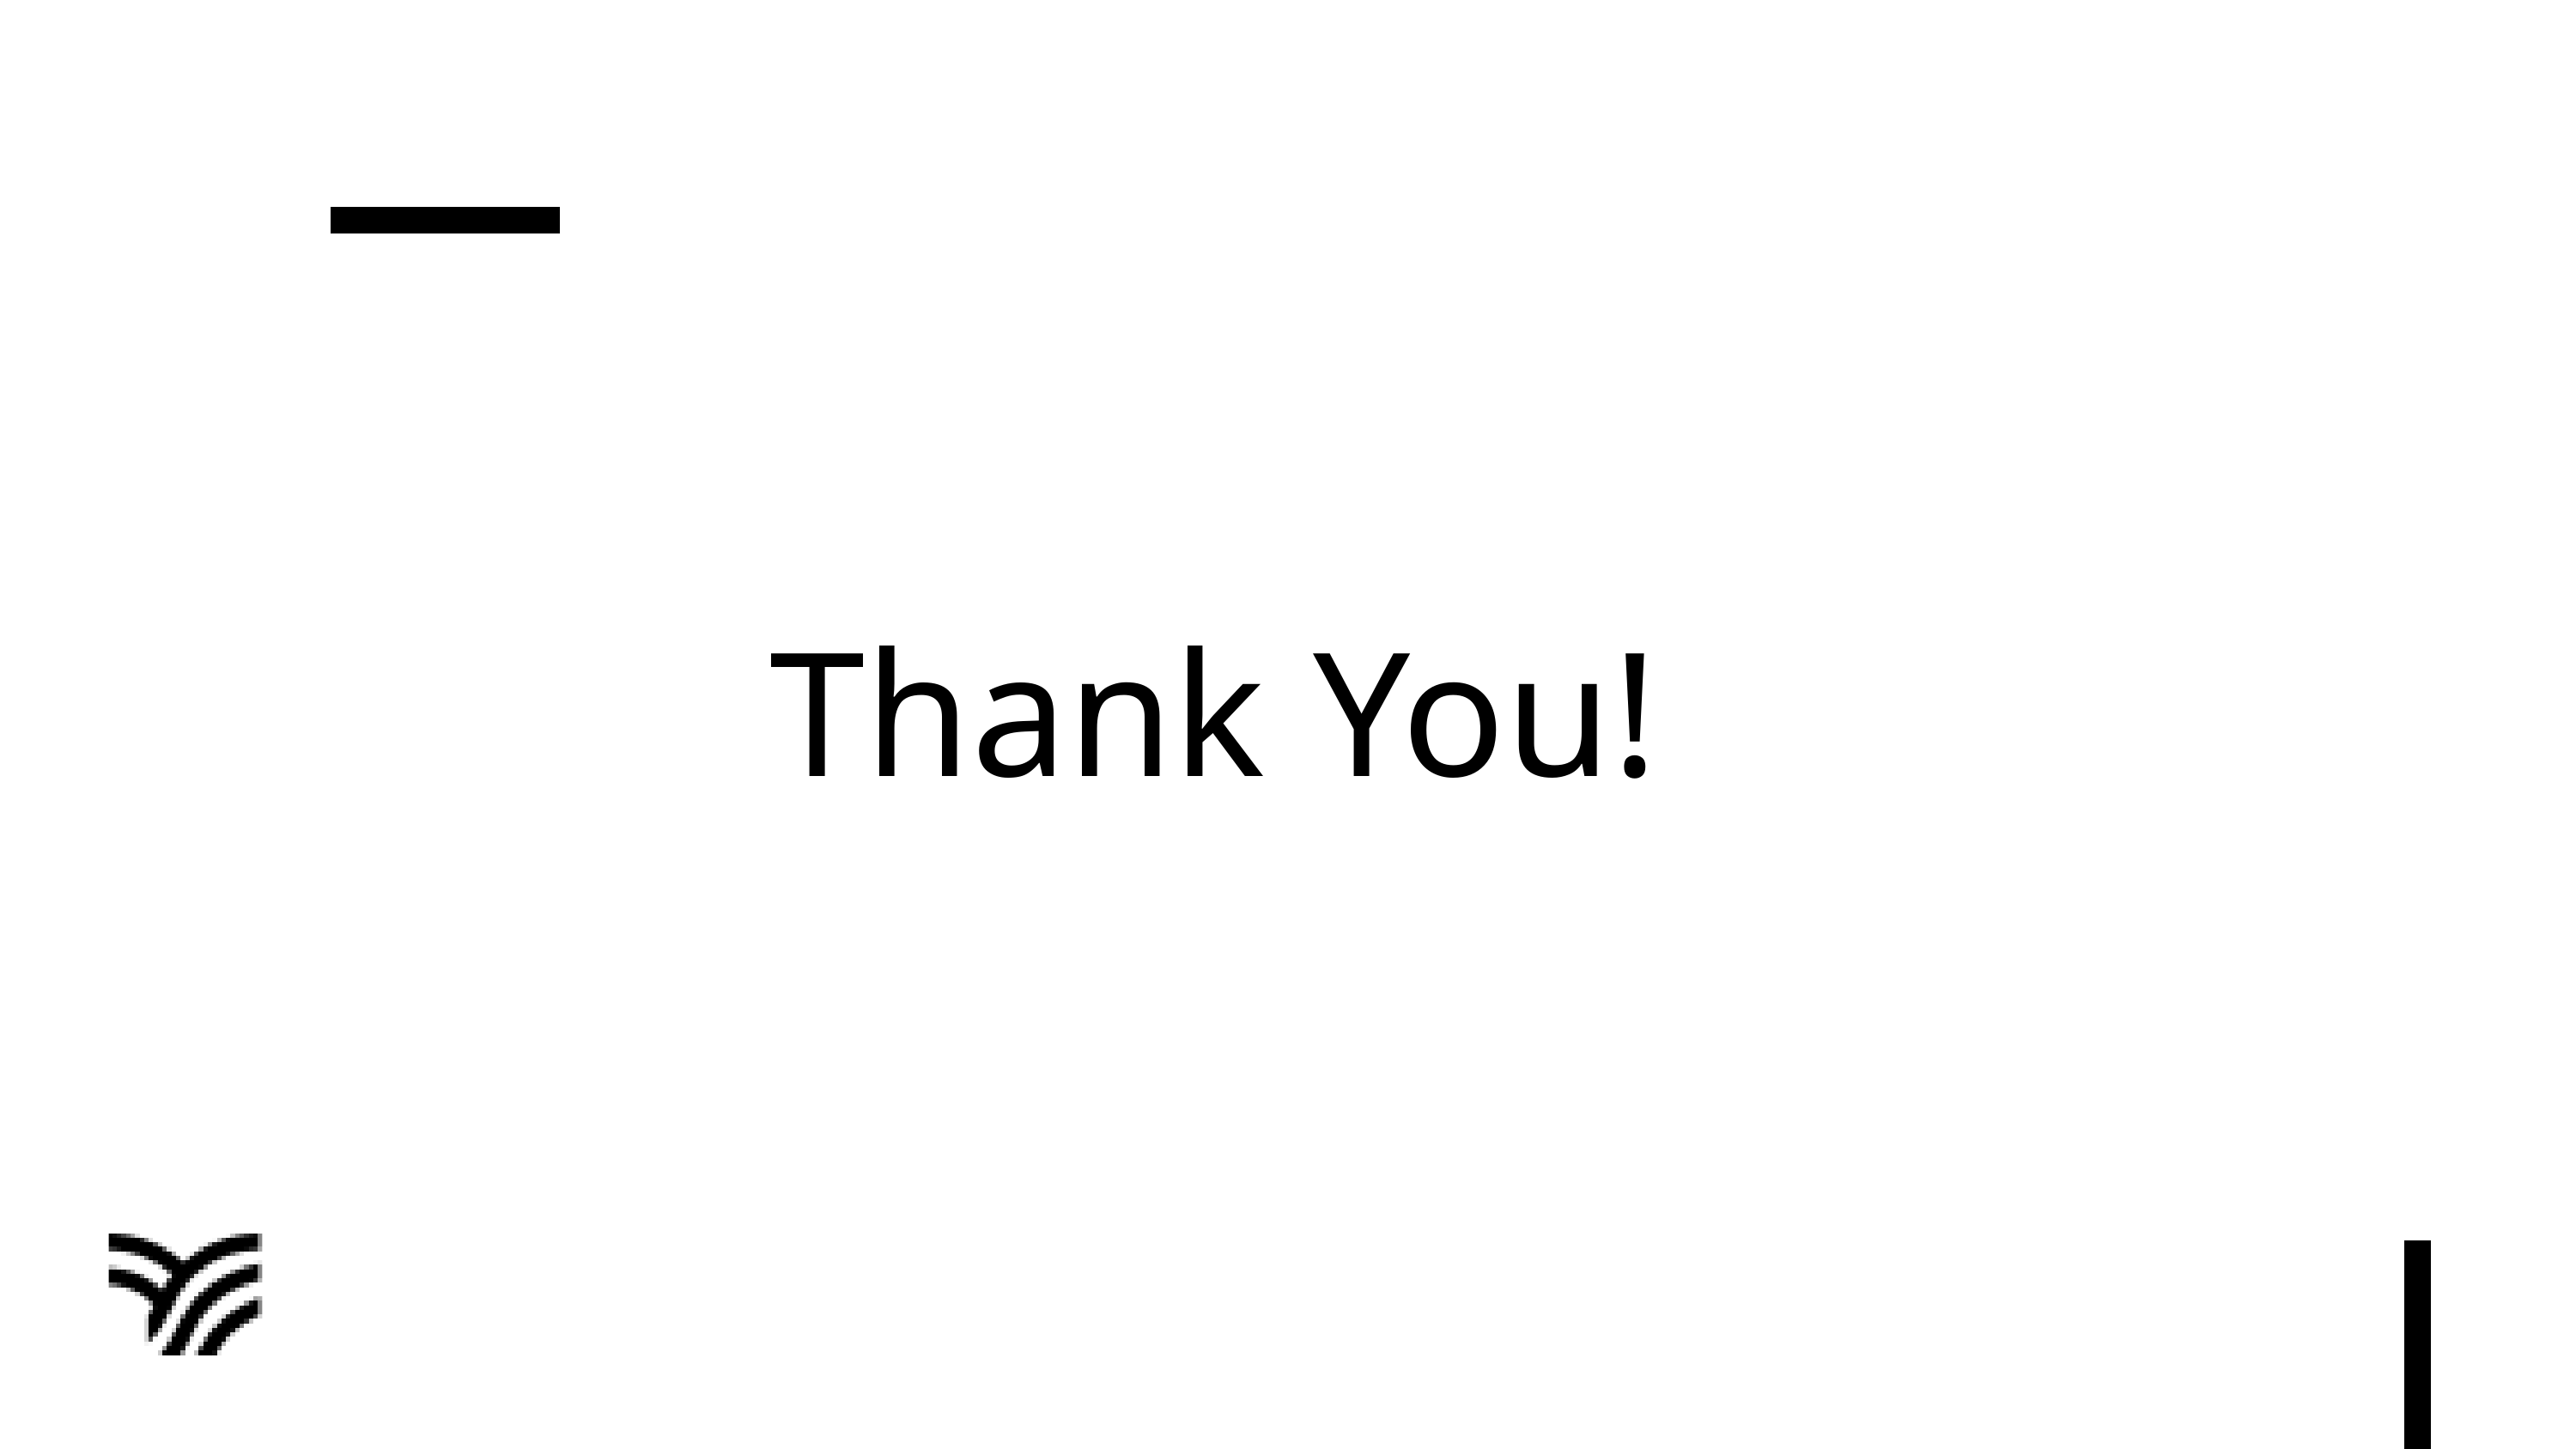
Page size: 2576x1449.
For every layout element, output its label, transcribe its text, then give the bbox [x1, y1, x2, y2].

text_box [108, 1234, 263, 1356]
text_box Thank You! [769, 631, 1807, 814]
